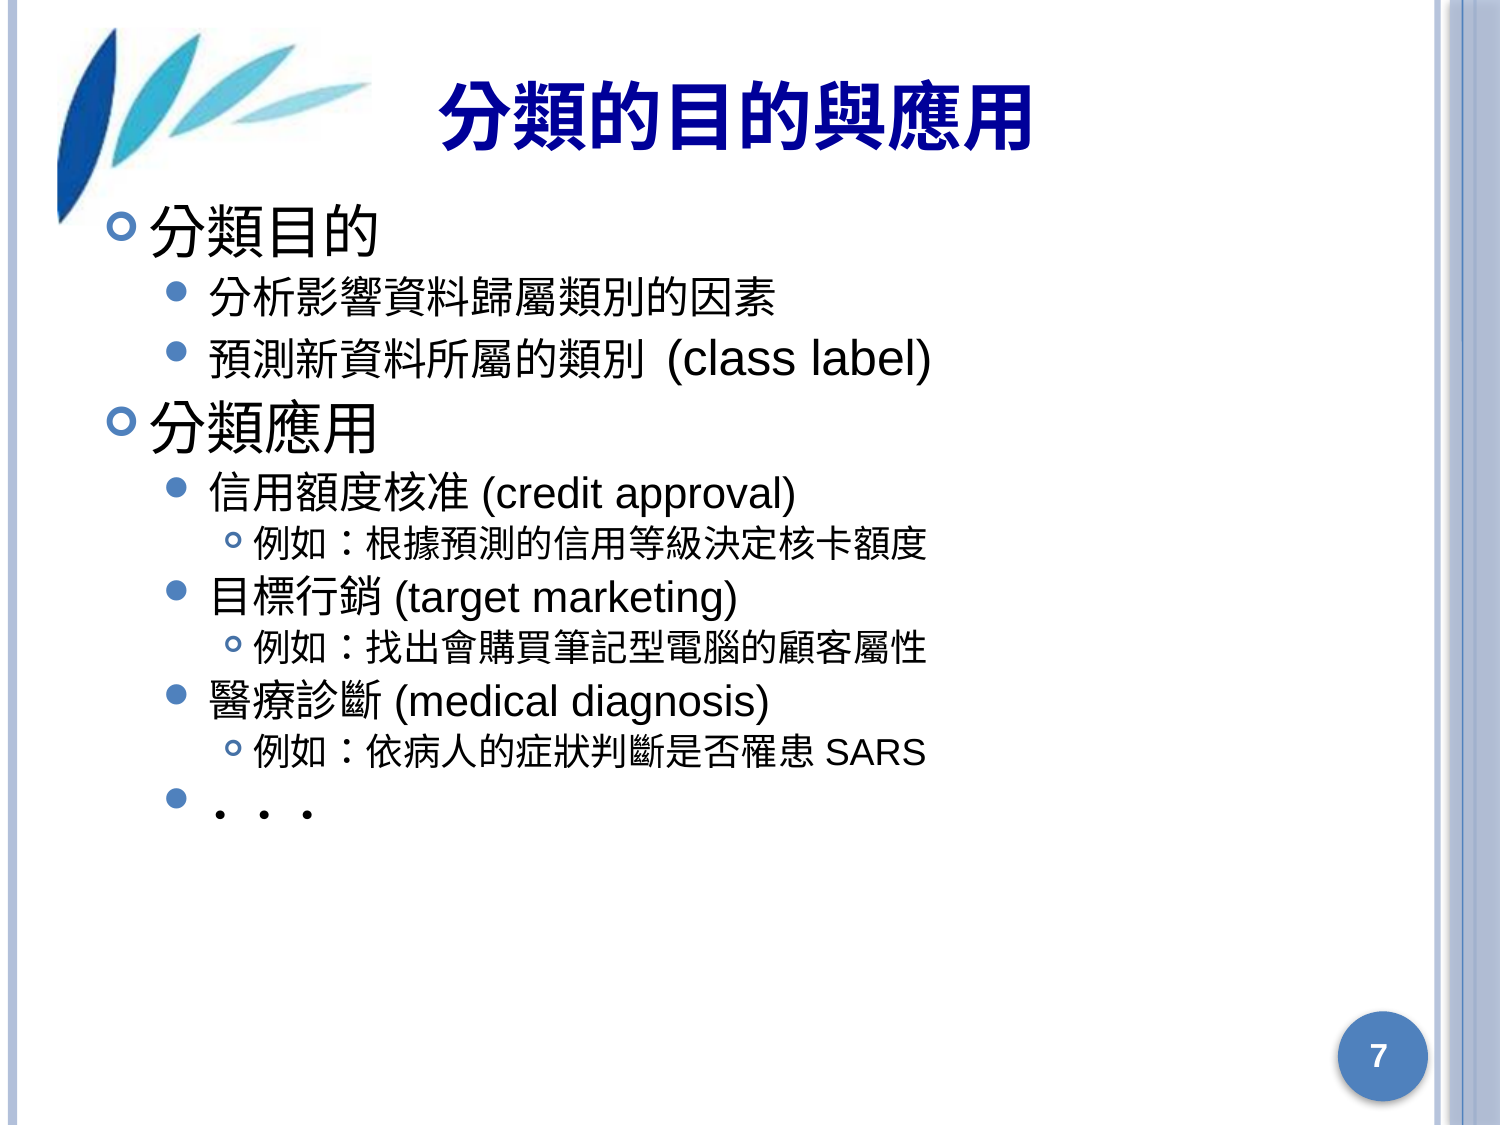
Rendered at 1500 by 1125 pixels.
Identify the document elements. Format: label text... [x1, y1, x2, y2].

title 分類的目的與應用 [75, 45, 1400, 185]
slide_number 7 [1328, 1011, 1429, 1097]
picture [53, 13, 384, 242]
list 分類目的 分析影響資料歸屬類別的因素 預測新資料所屬的類別 (class label) 分類應用 信用額度核准(credit approval) 例如：根據預測的信用等級決定核卡額度 目標行銷(target marketing) 例如：找出會購買筆記型電腦的顧客屬性 醫療診斷(medical diagnosis) 例如：依病人的症狀判斷是否罹患SARS ．．． [88, 196, 1500, 1072]
